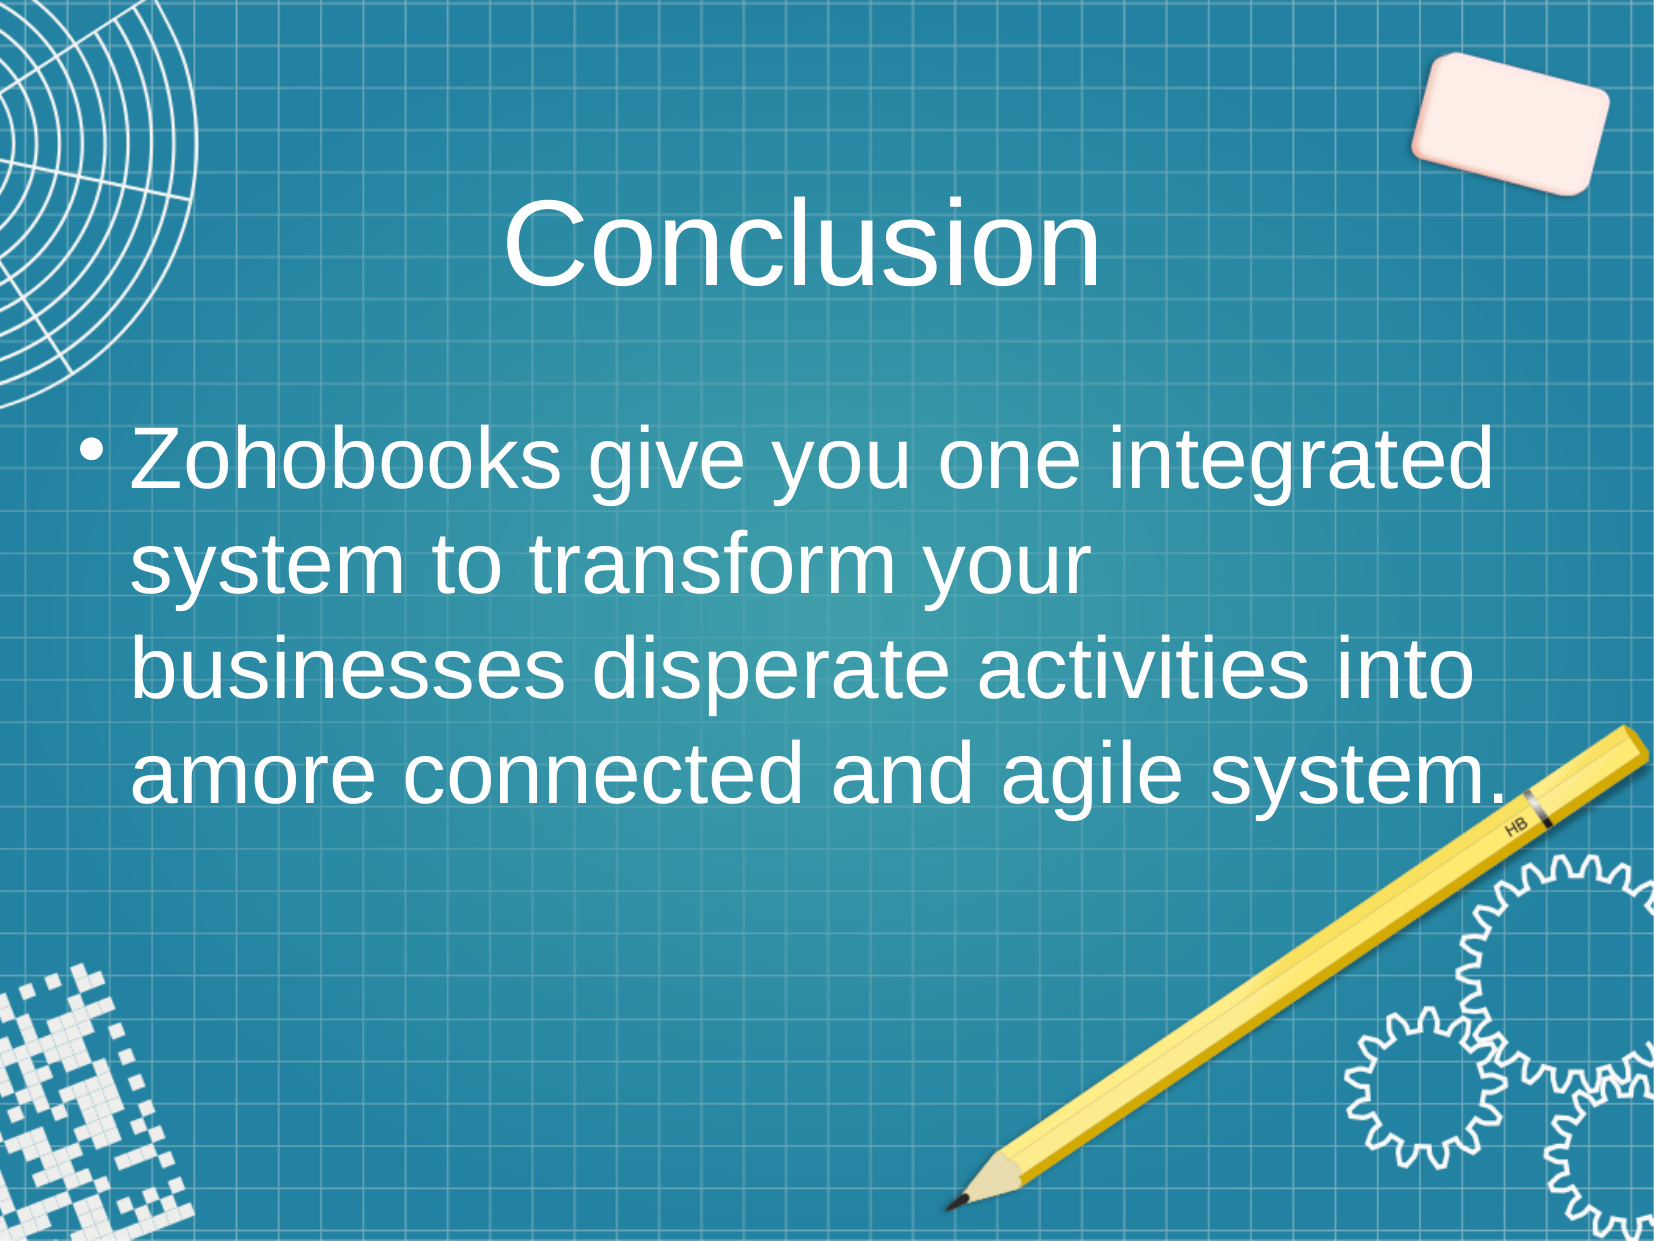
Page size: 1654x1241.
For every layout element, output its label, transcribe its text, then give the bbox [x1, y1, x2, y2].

picture [0, 0, 1654, 1241]
text_box Conclusion [59, 94, 1548, 378]
text_box Zohobooks give you one integrated system to transform your businesses disperate activities into amore connected and agile system. [59, 401, 1548, 1004]
